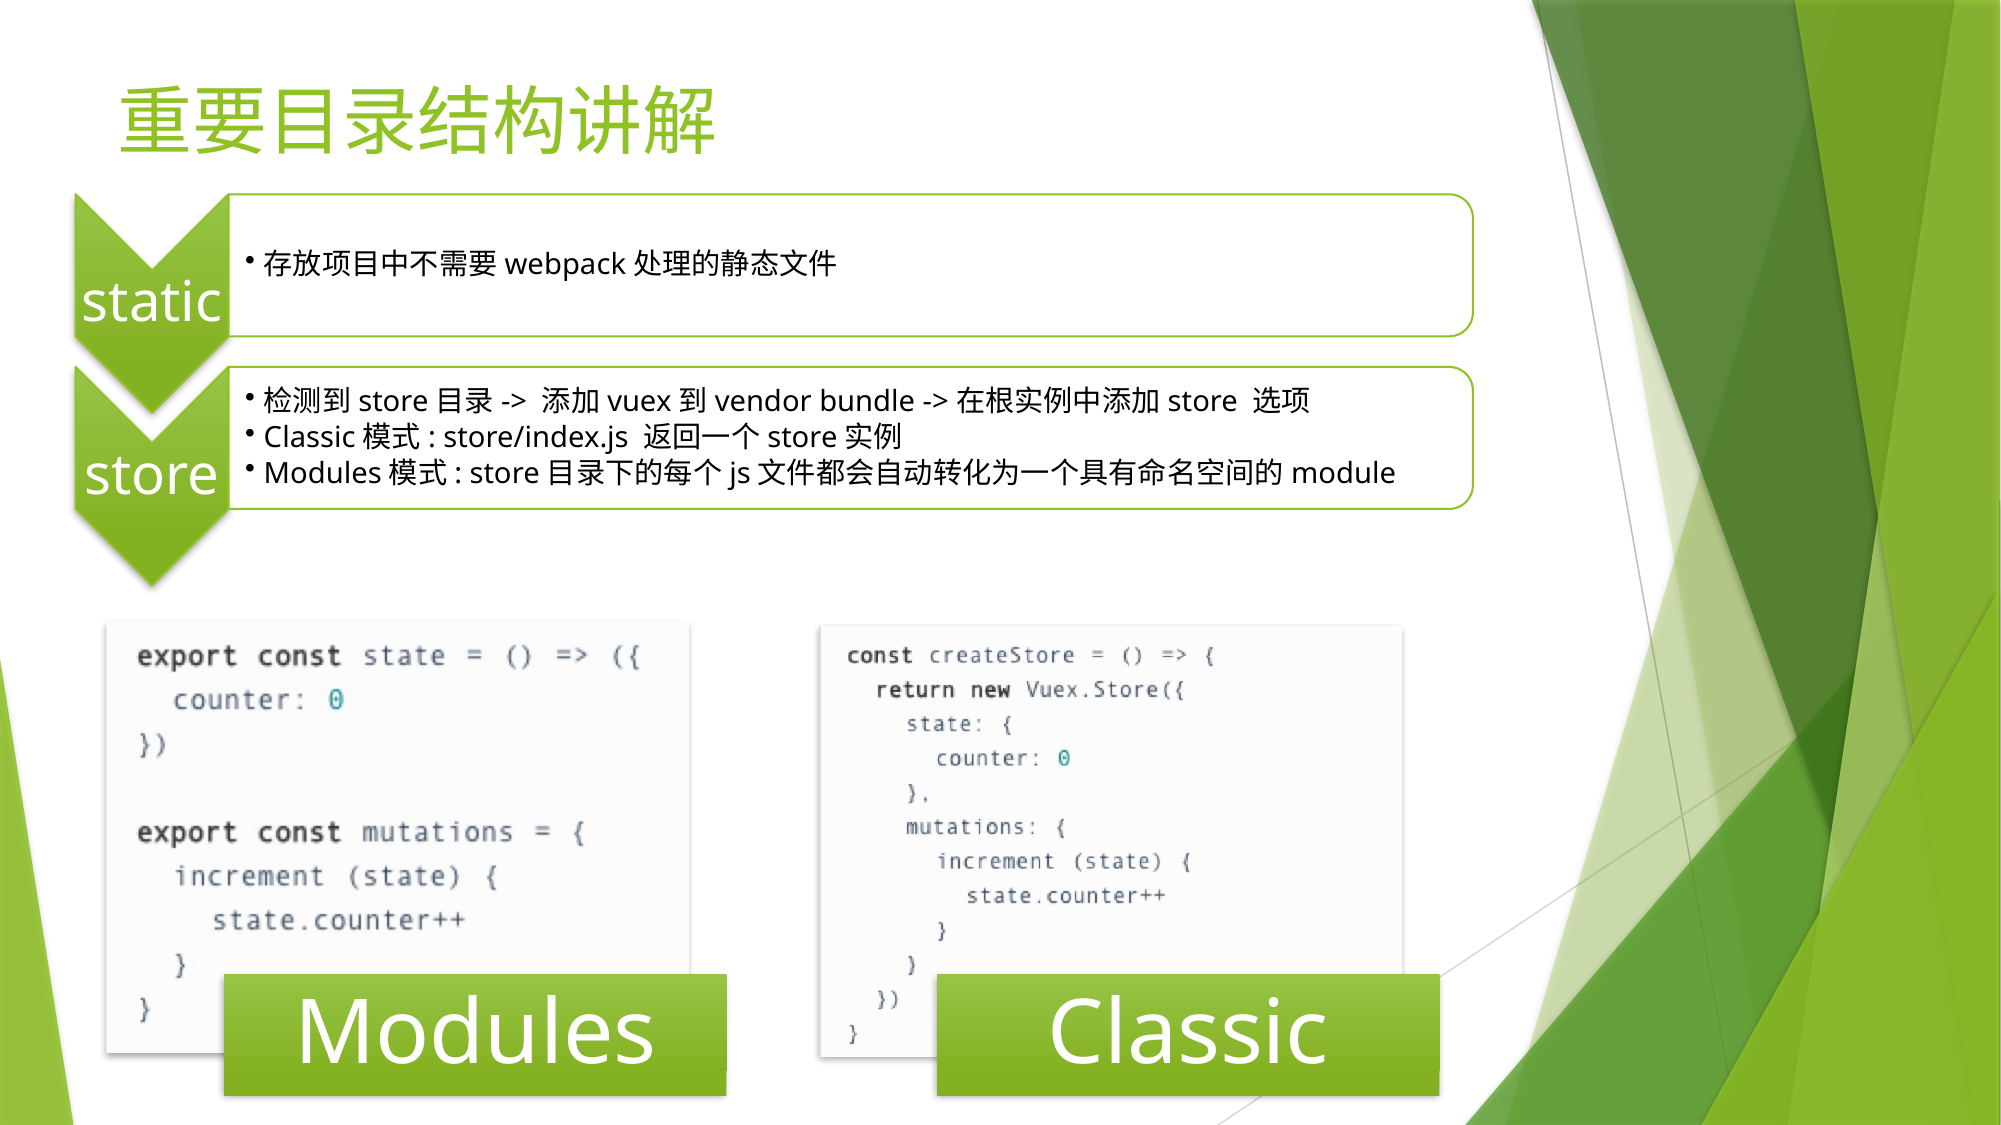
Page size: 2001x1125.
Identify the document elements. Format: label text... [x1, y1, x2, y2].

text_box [105, 518, 1441, 1125]
text_box 重要目录结构讲解 [103, 66, 733, 193]
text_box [75, 193, 1474, 586]
